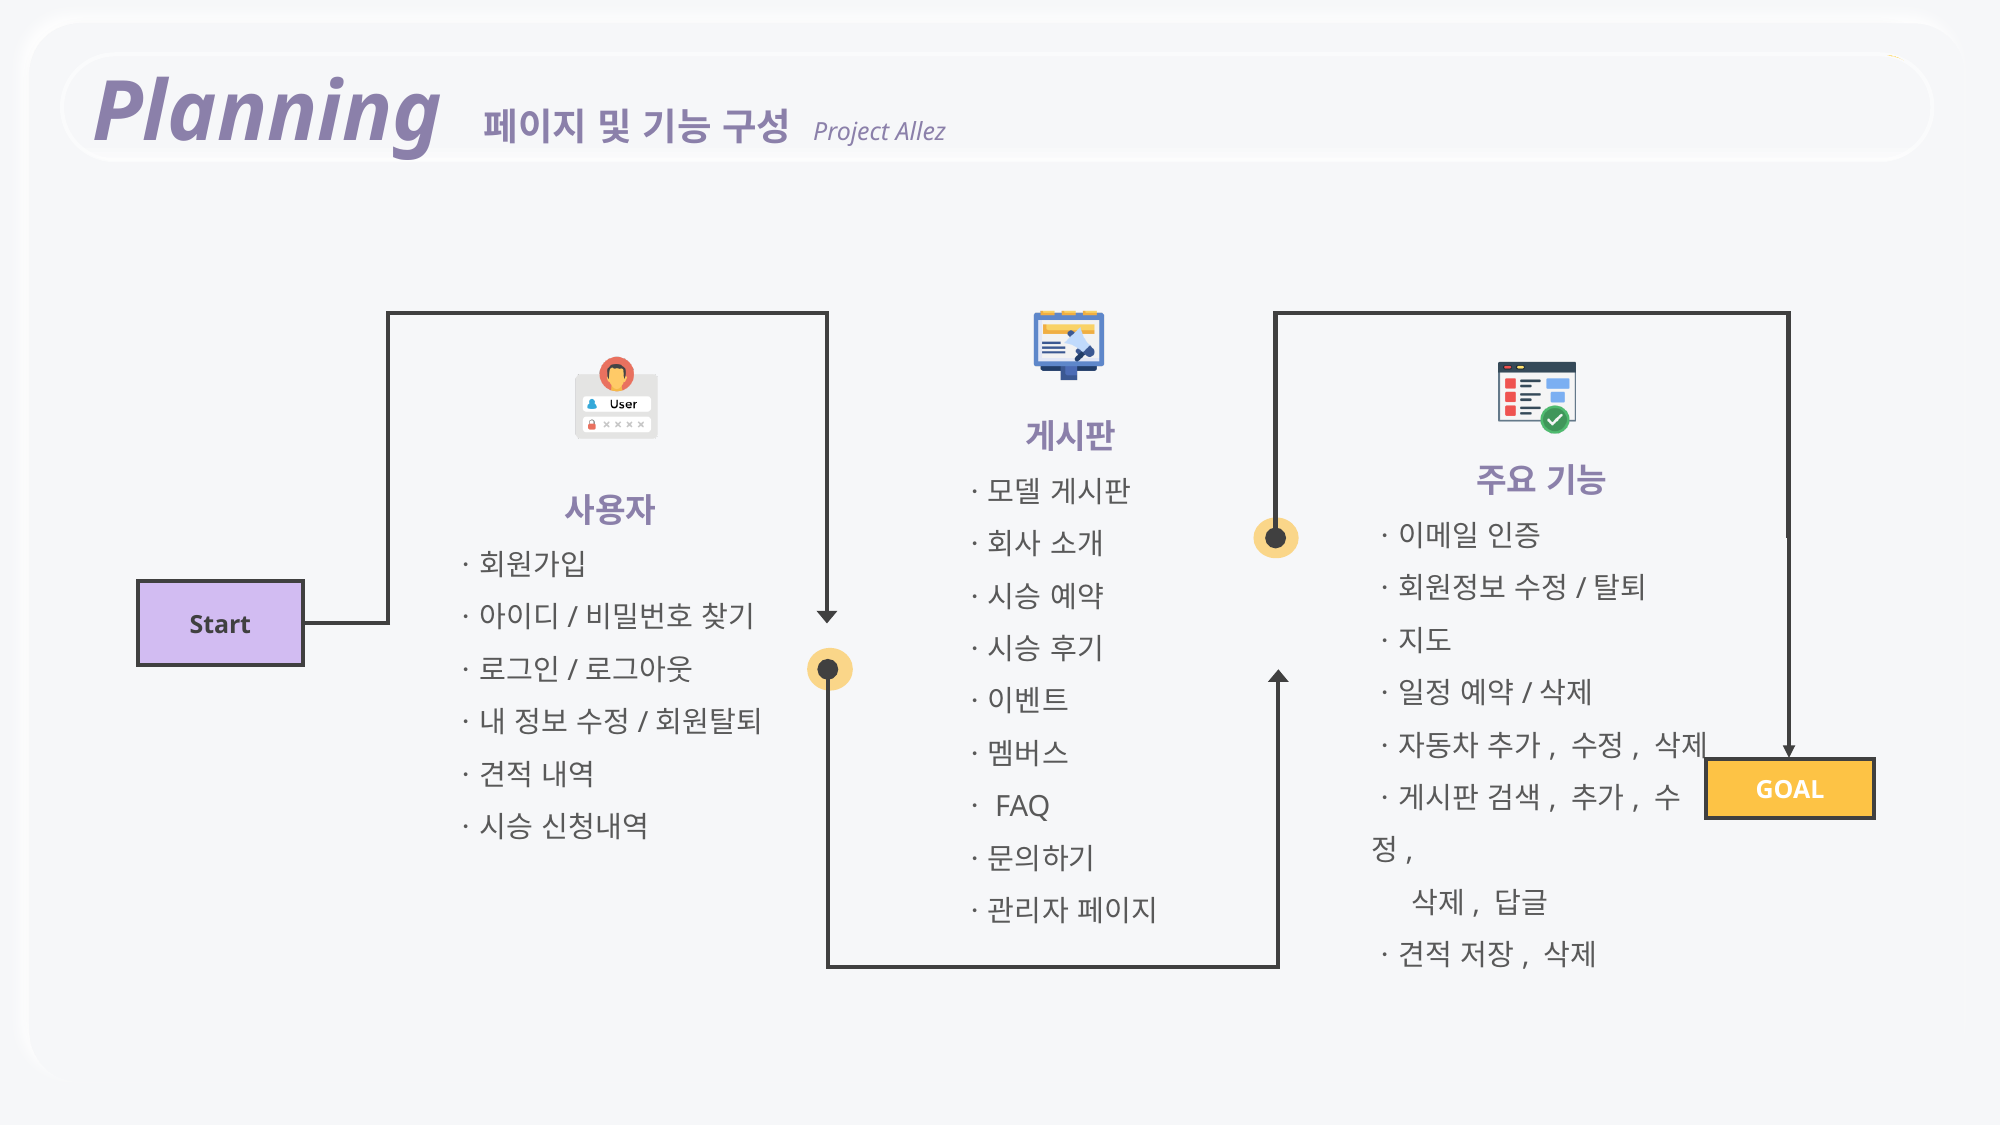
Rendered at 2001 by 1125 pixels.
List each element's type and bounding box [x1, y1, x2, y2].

text_box [1253, 312, 1789, 758]
text_box [807, 647, 1279, 967]
picture [573, 355, 659, 440]
picture [1031, 308, 1106, 382]
text_box [29, 23, 1964, 1082]
text_box [137, 312, 827, 666]
picture [1498, 359, 1576, 436]
